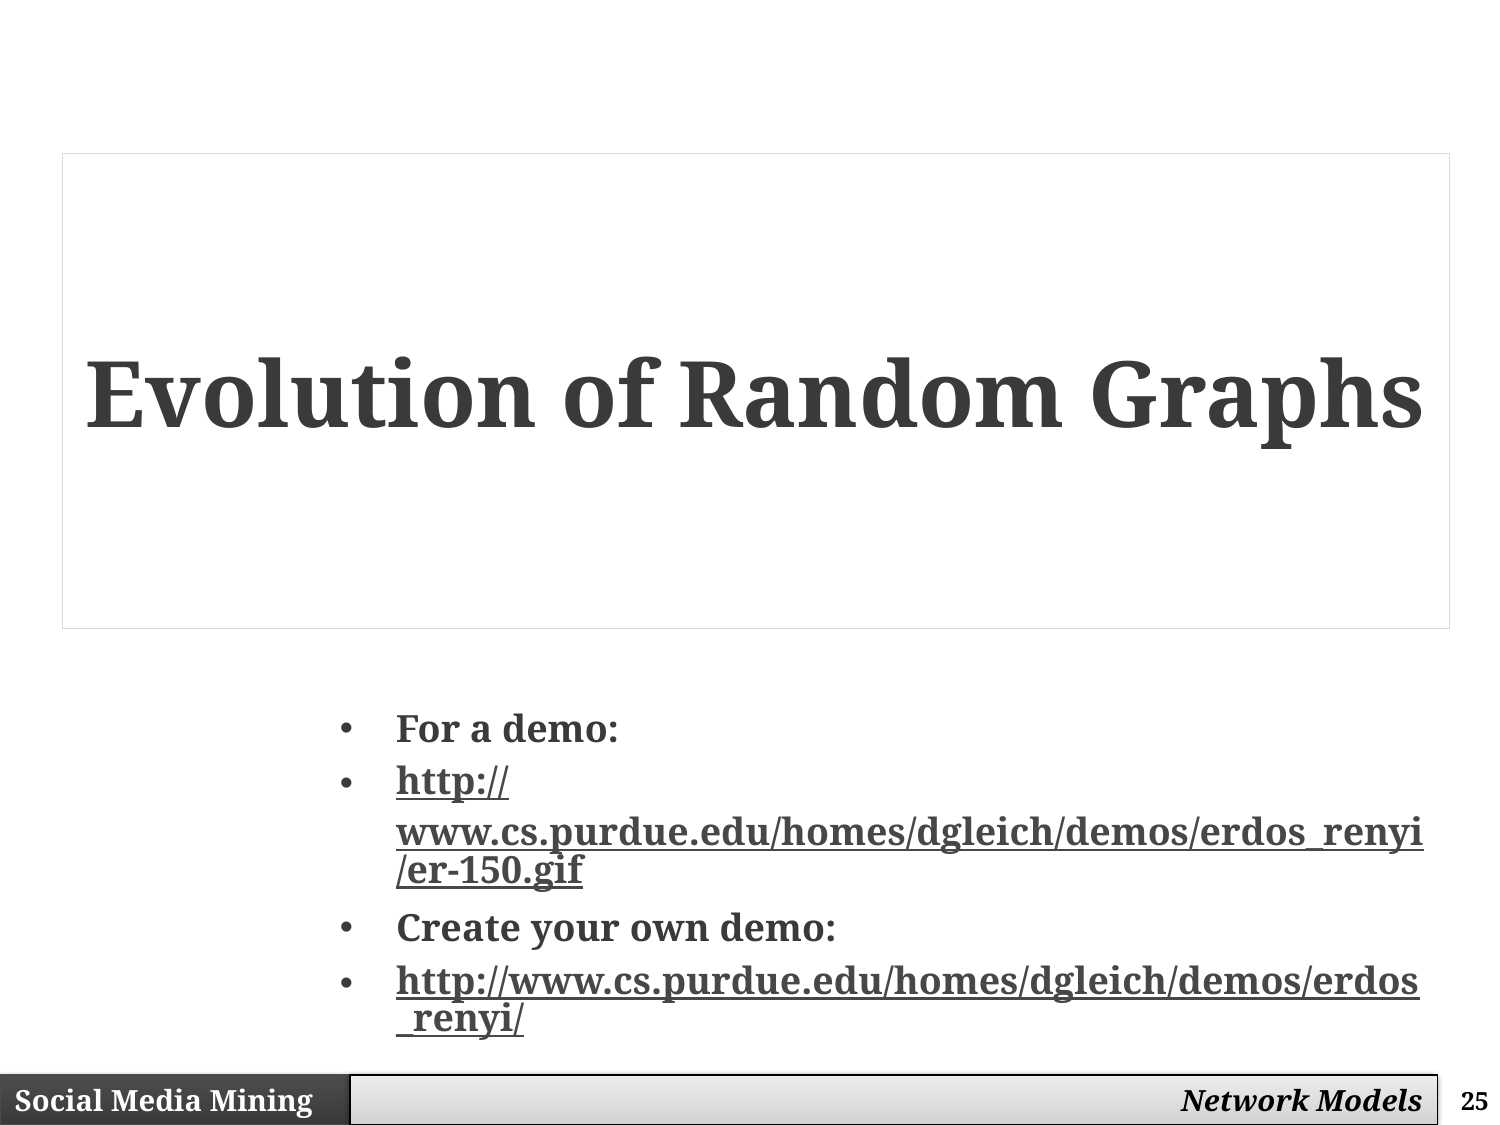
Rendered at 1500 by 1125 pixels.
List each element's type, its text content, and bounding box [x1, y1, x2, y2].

list For a demo: http://www.cs.purdue.edu/homes/dgleich/demos/erdos_renyi/er-150.gif Create your own demo: http://www.cs.purdue.edu/homes/dgleich/demos/erdos_renyi/ [324, 637, 1450, 1038]
title Evolution of Random Graphs [62, 153, 1450, 629]
